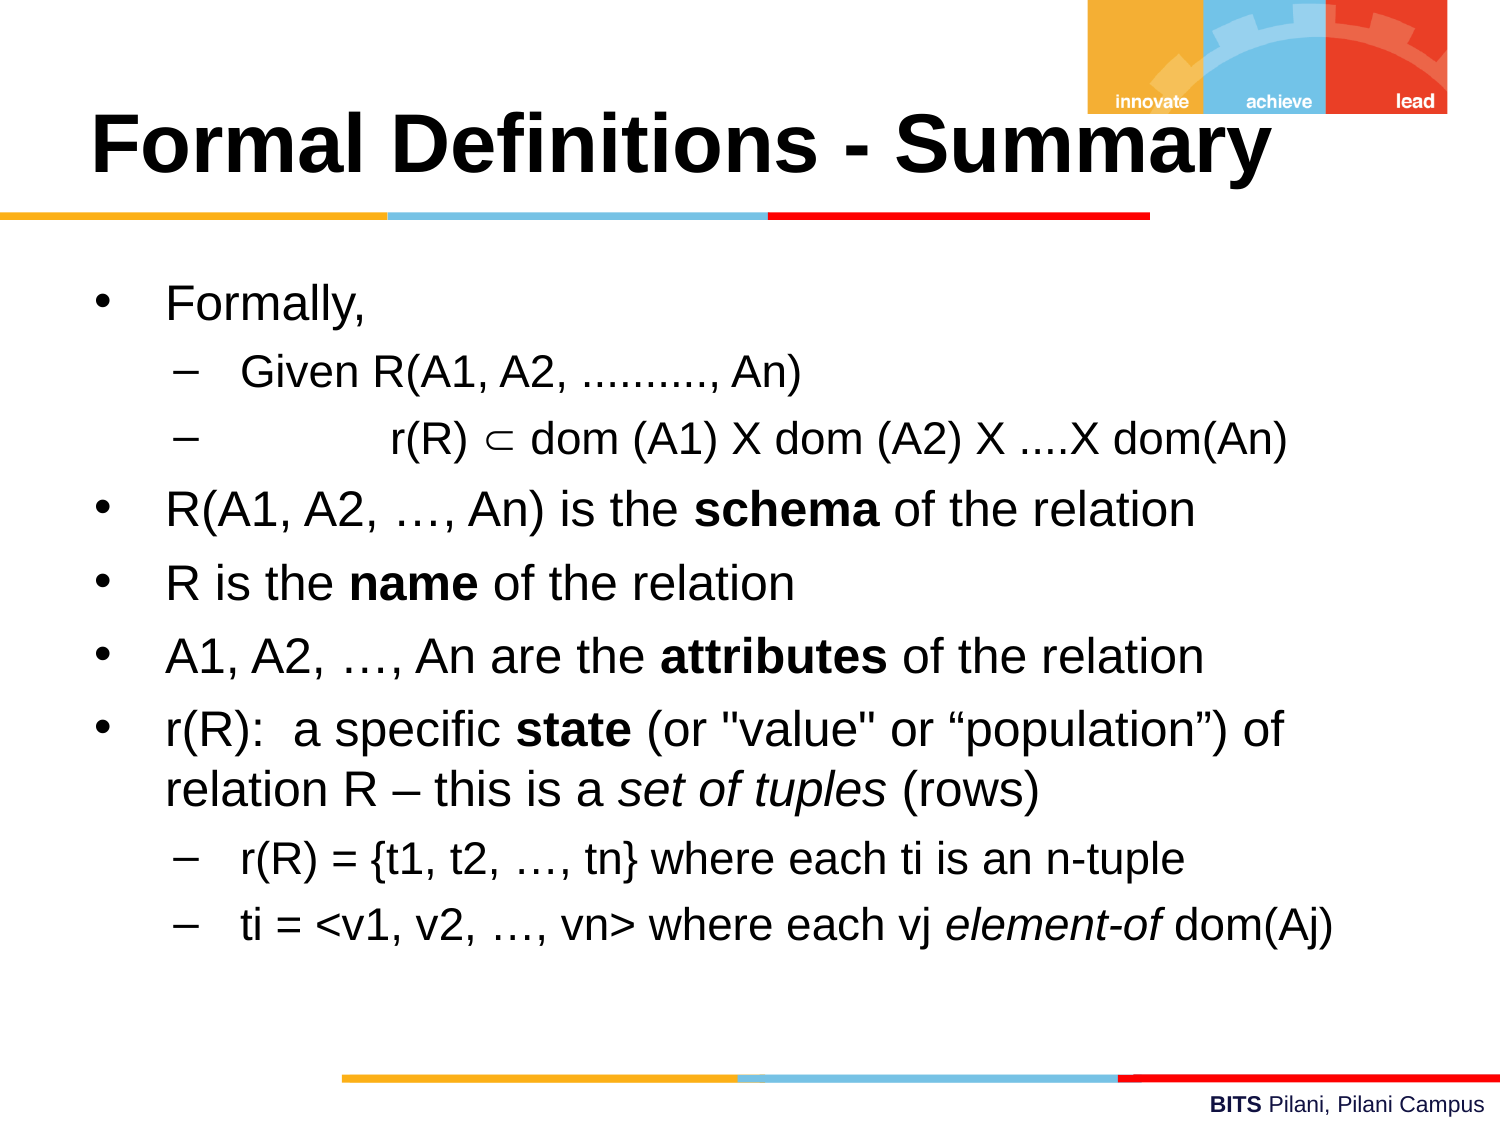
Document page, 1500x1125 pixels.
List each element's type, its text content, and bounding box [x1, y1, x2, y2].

list Formally, Given R(A1, A2, .........., An) r(R)  dom (A1) X dom (A2) X ....X dom(An) R(A1, A2, …, An) is the schema of the relation R is the name of the relation A1, A2, …, An are the attributes of the relation r(R): a specific state (or "value" or “population”) of relation R – this is a set of tuples (rows) r(R) = {t1, t2, …, tn} where each ti is an n-tuple ti = <v1, v2, …, vn> where each vj element-of dom(Aj) [75, 262, 1425, 1005]
title Formal Definitions - Summary [75, 45, 1425, 233]
picture [1087, 0, 1448, 114]
